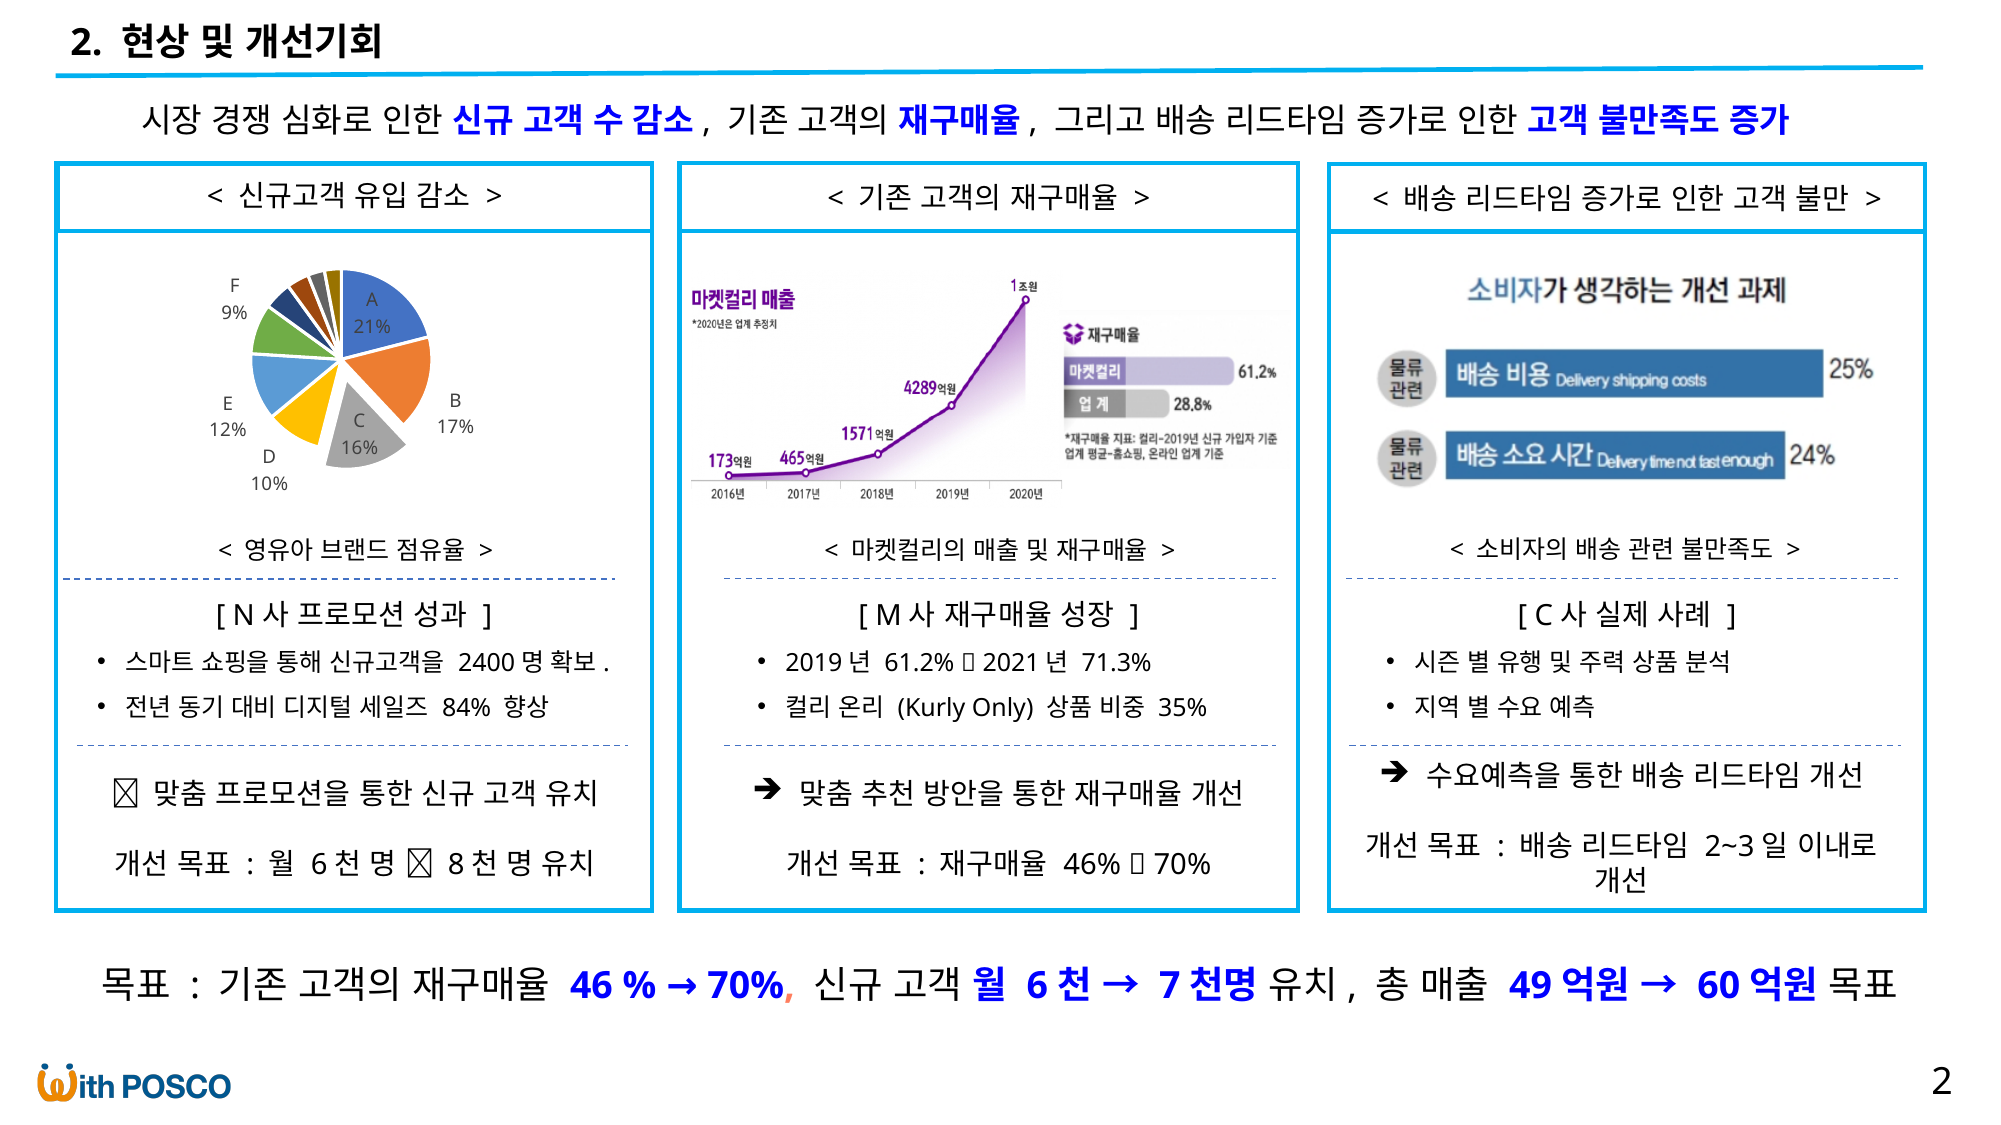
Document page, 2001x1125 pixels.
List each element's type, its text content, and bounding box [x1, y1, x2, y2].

text_box [ N사 프로모션 성과 ] 스마트 쇼핑을 통해 신규고객을 2400명 확보. 전년 동기 대비 디지털 세일즈 84% 향상 [82, 589, 626, 729]
text_box 2. 현상 및 개선기회 [55, 12, 1427, 74]
text_box < 마켓컬리의 매출 및 재구매율 > [744, 526, 1255, 572]
text_box [55, 66, 1924, 77]
text_box [679, 162, 1299, 911]
text_box [1328, 163, 1926, 911]
text_box 2 [1820, 1050, 1968, 1110]
text_box  맞춤 프로모션을 통한 신규 고객 유치 개선 목표 : 월 6천 명  8천 명 유치 [57, 767, 654, 888]
text_box [ C사 실제 사례 ] 시즌 별 유행 및 주력 상품 분석 지역 별 수요 예측 [1371, 589, 1883, 729]
text_box [32, 104, 1968, 173]
text_box 수요예측을 통한 배송 리드타임 개선 개선 목표 : 배송 리드타임 2~3일 이내로 개선 [1323, 750, 1920, 905]
chart [93, 207, 591, 536]
text_box [ M사 재구매율 성장 ] 2019년 61.2%  2021년 71.3% 컬리 온리 (Kurly Only) 상품 비중 35% [742, 589, 1255, 729]
text_box [55, 162, 653, 911]
text_box 맞춤 추천 방안을 통한 재구매율 개선 개선 목표 : 재구매율 46%  70% [700, 767, 1297, 888]
picture [691, 270, 1291, 508]
text_box < 소비자의 배송 관련 불만족도 > [1370, 526, 1881, 571]
picture [1375, 266, 1875, 498]
text_box < 영유아 브랜드 점유율 > [100, 526, 611, 572]
text_box 목표 : 기존 고객의 재구매율 46 % → 70%, 신규 고객 월 6천 → 7천명 유치, 총 매출 49억원 → 60억원 목표 [65, 953, 1935, 1014]
picture [36, 1062, 232, 1103]
text_box 시장 경쟁 심화로 인한 신규 고객 수 감소, 기존 고객의 재구매율, 그리고 배송 리드타임 증가로 인한 고객 불만족도 증가 [76, 92, 1855, 147]
